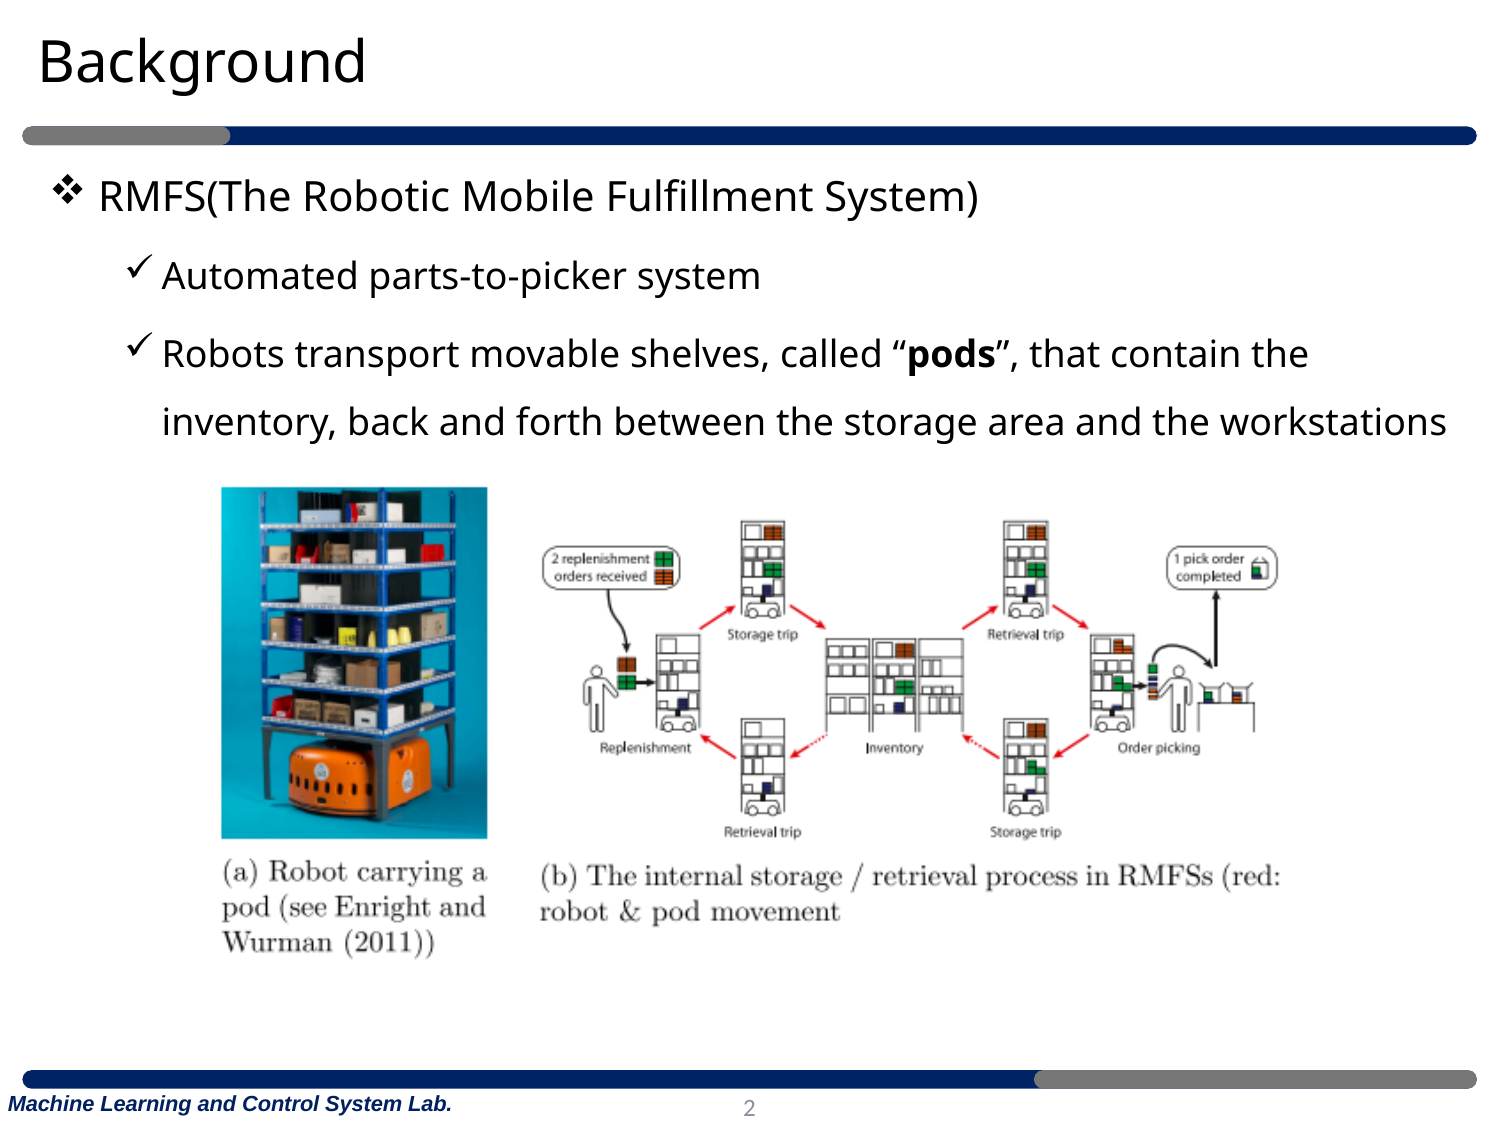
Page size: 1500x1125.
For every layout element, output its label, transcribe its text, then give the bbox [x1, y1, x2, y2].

list RMFS(The Robotic Mobile Fulfillment System) Automated parts-to-picker system Robots transport movable shelves, called “pods”, that contain the inventory, back and forth between the storage area and the workstations [34, 156, 1477, 1042]
slide_number 2 [580, 1076, 919, 1125]
picture [204, 468, 1296, 969]
title Background [22, 8, 1317, 118]
